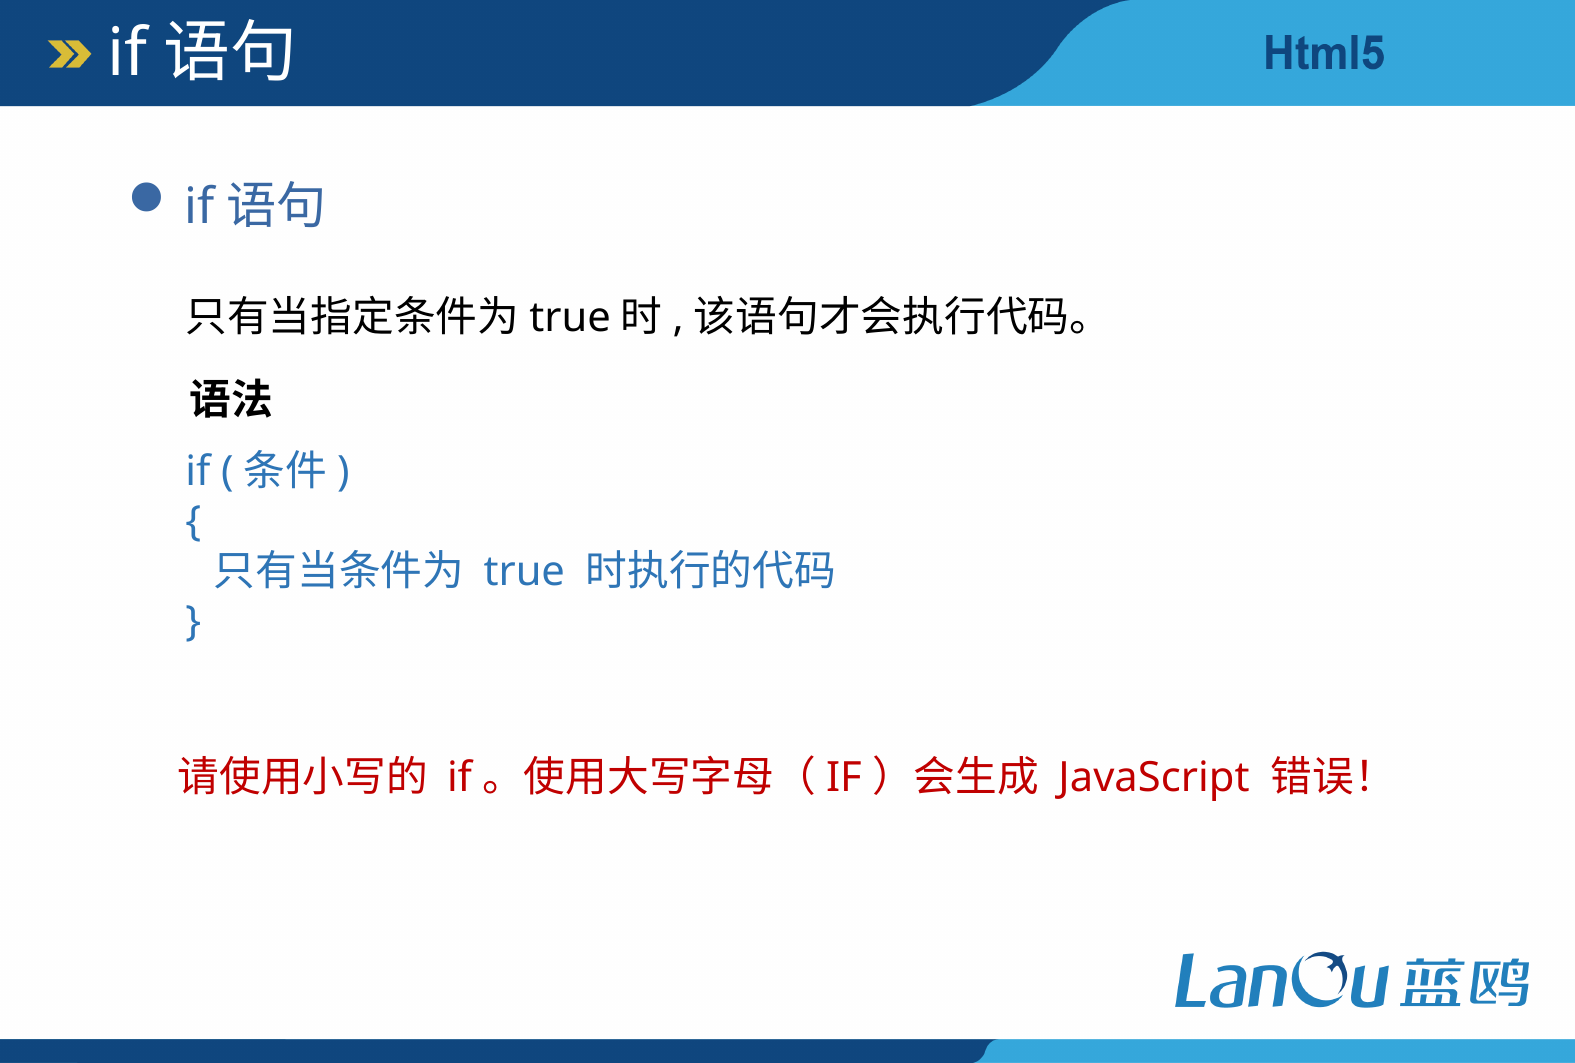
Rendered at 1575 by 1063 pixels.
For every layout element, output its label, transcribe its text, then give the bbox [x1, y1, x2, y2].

text_box if (条件) { 只有当条件为 true 时执行的代码 } [170, 436, 958, 652]
text_box if语句 [120, 166, 334, 242]
text_box if语句 [100, 1, 305, 97]
picture [0, 0, 1575, 1063]
text_box 语法 [182, 365, 281, 431]
text_box 只有当指定条件为true时,该语句才会执行代码。 [170, 232, 1557, 347]
text_box 请使用小写的 if。使用大写字母（IF）会生成 JavaScript 错误！ [162, 742, 1487, 807]
